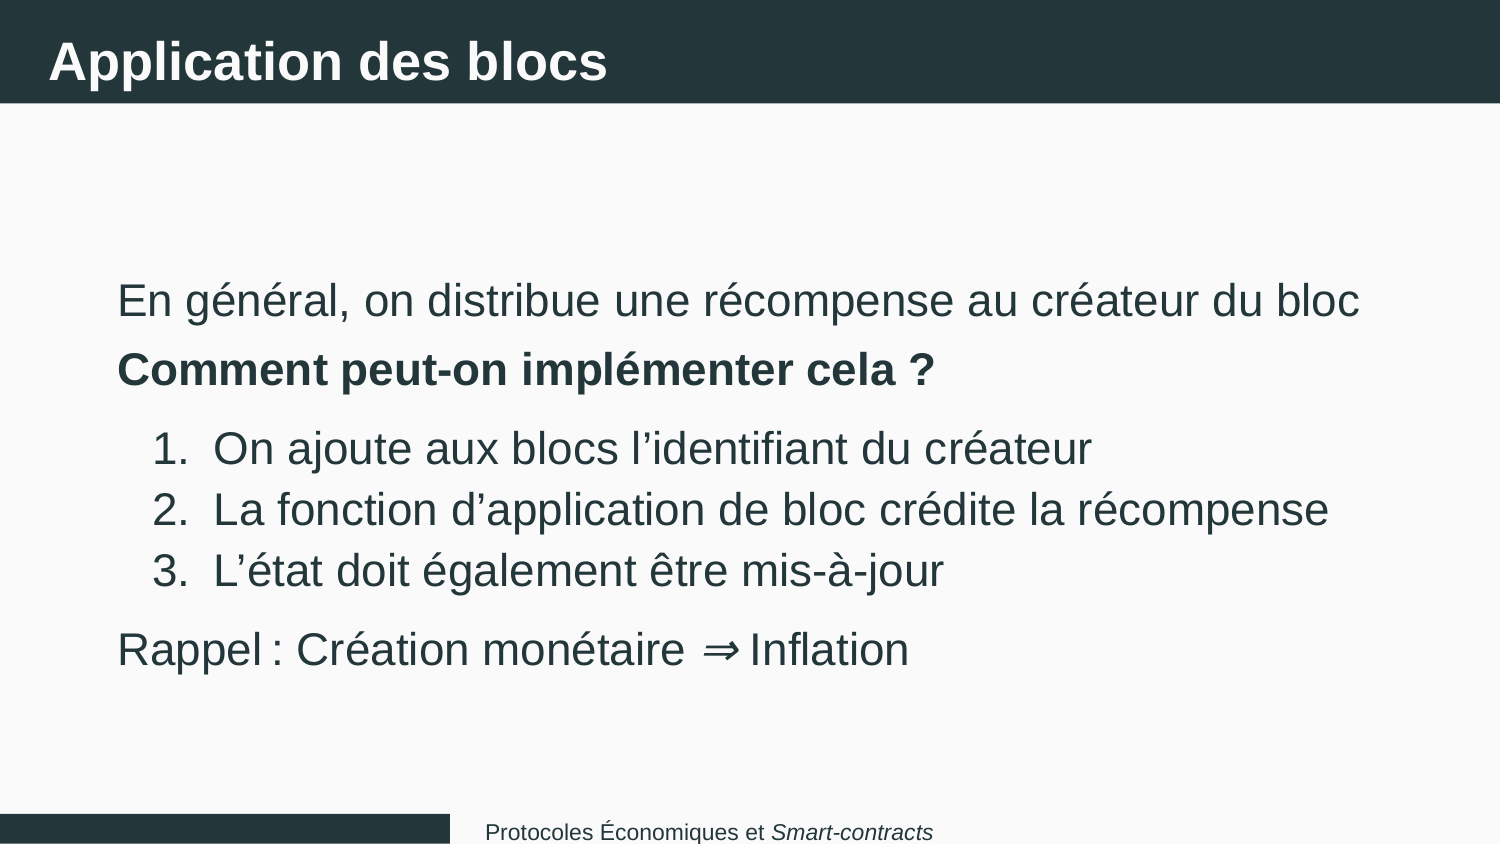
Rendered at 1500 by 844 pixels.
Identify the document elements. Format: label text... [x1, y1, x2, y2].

text_box [0, 104, 1500, 844]
text_box 1. [152, 418, 202, 463]
text_box : Création monétaire ⇒ Inflation [271, 619, 1062, 663]
text_box La fonction d’application de bloc crédite la récompense [213, 479, 1500, 524]
text_box [0, 813, 450, 844]
text_box 2. [152, 479, 202, 524]
text_box En général, on distribue une récompense au créateur du bloc [117, 270, 1500, 314]
text_box L’état doit également être mis-à-jour [213, 540, 1133, 584]
text_box On ajoute aux blocs l’identifiant du créateur [213, 418, 1310, 463]
text_box [0, 0, 1500, 104]
text_box Comment peut-on implémenter cela ? [117, 339, 1171, 384]
text_box 3. [152, 540, 202, 584]
text_box Rappel [117, 619, 271, 663]
text_box Application des blocs [48, 25, 762, 78]
text_box Protocoles Économiques et Smart-contracts [485, 817, 1033, 839]
